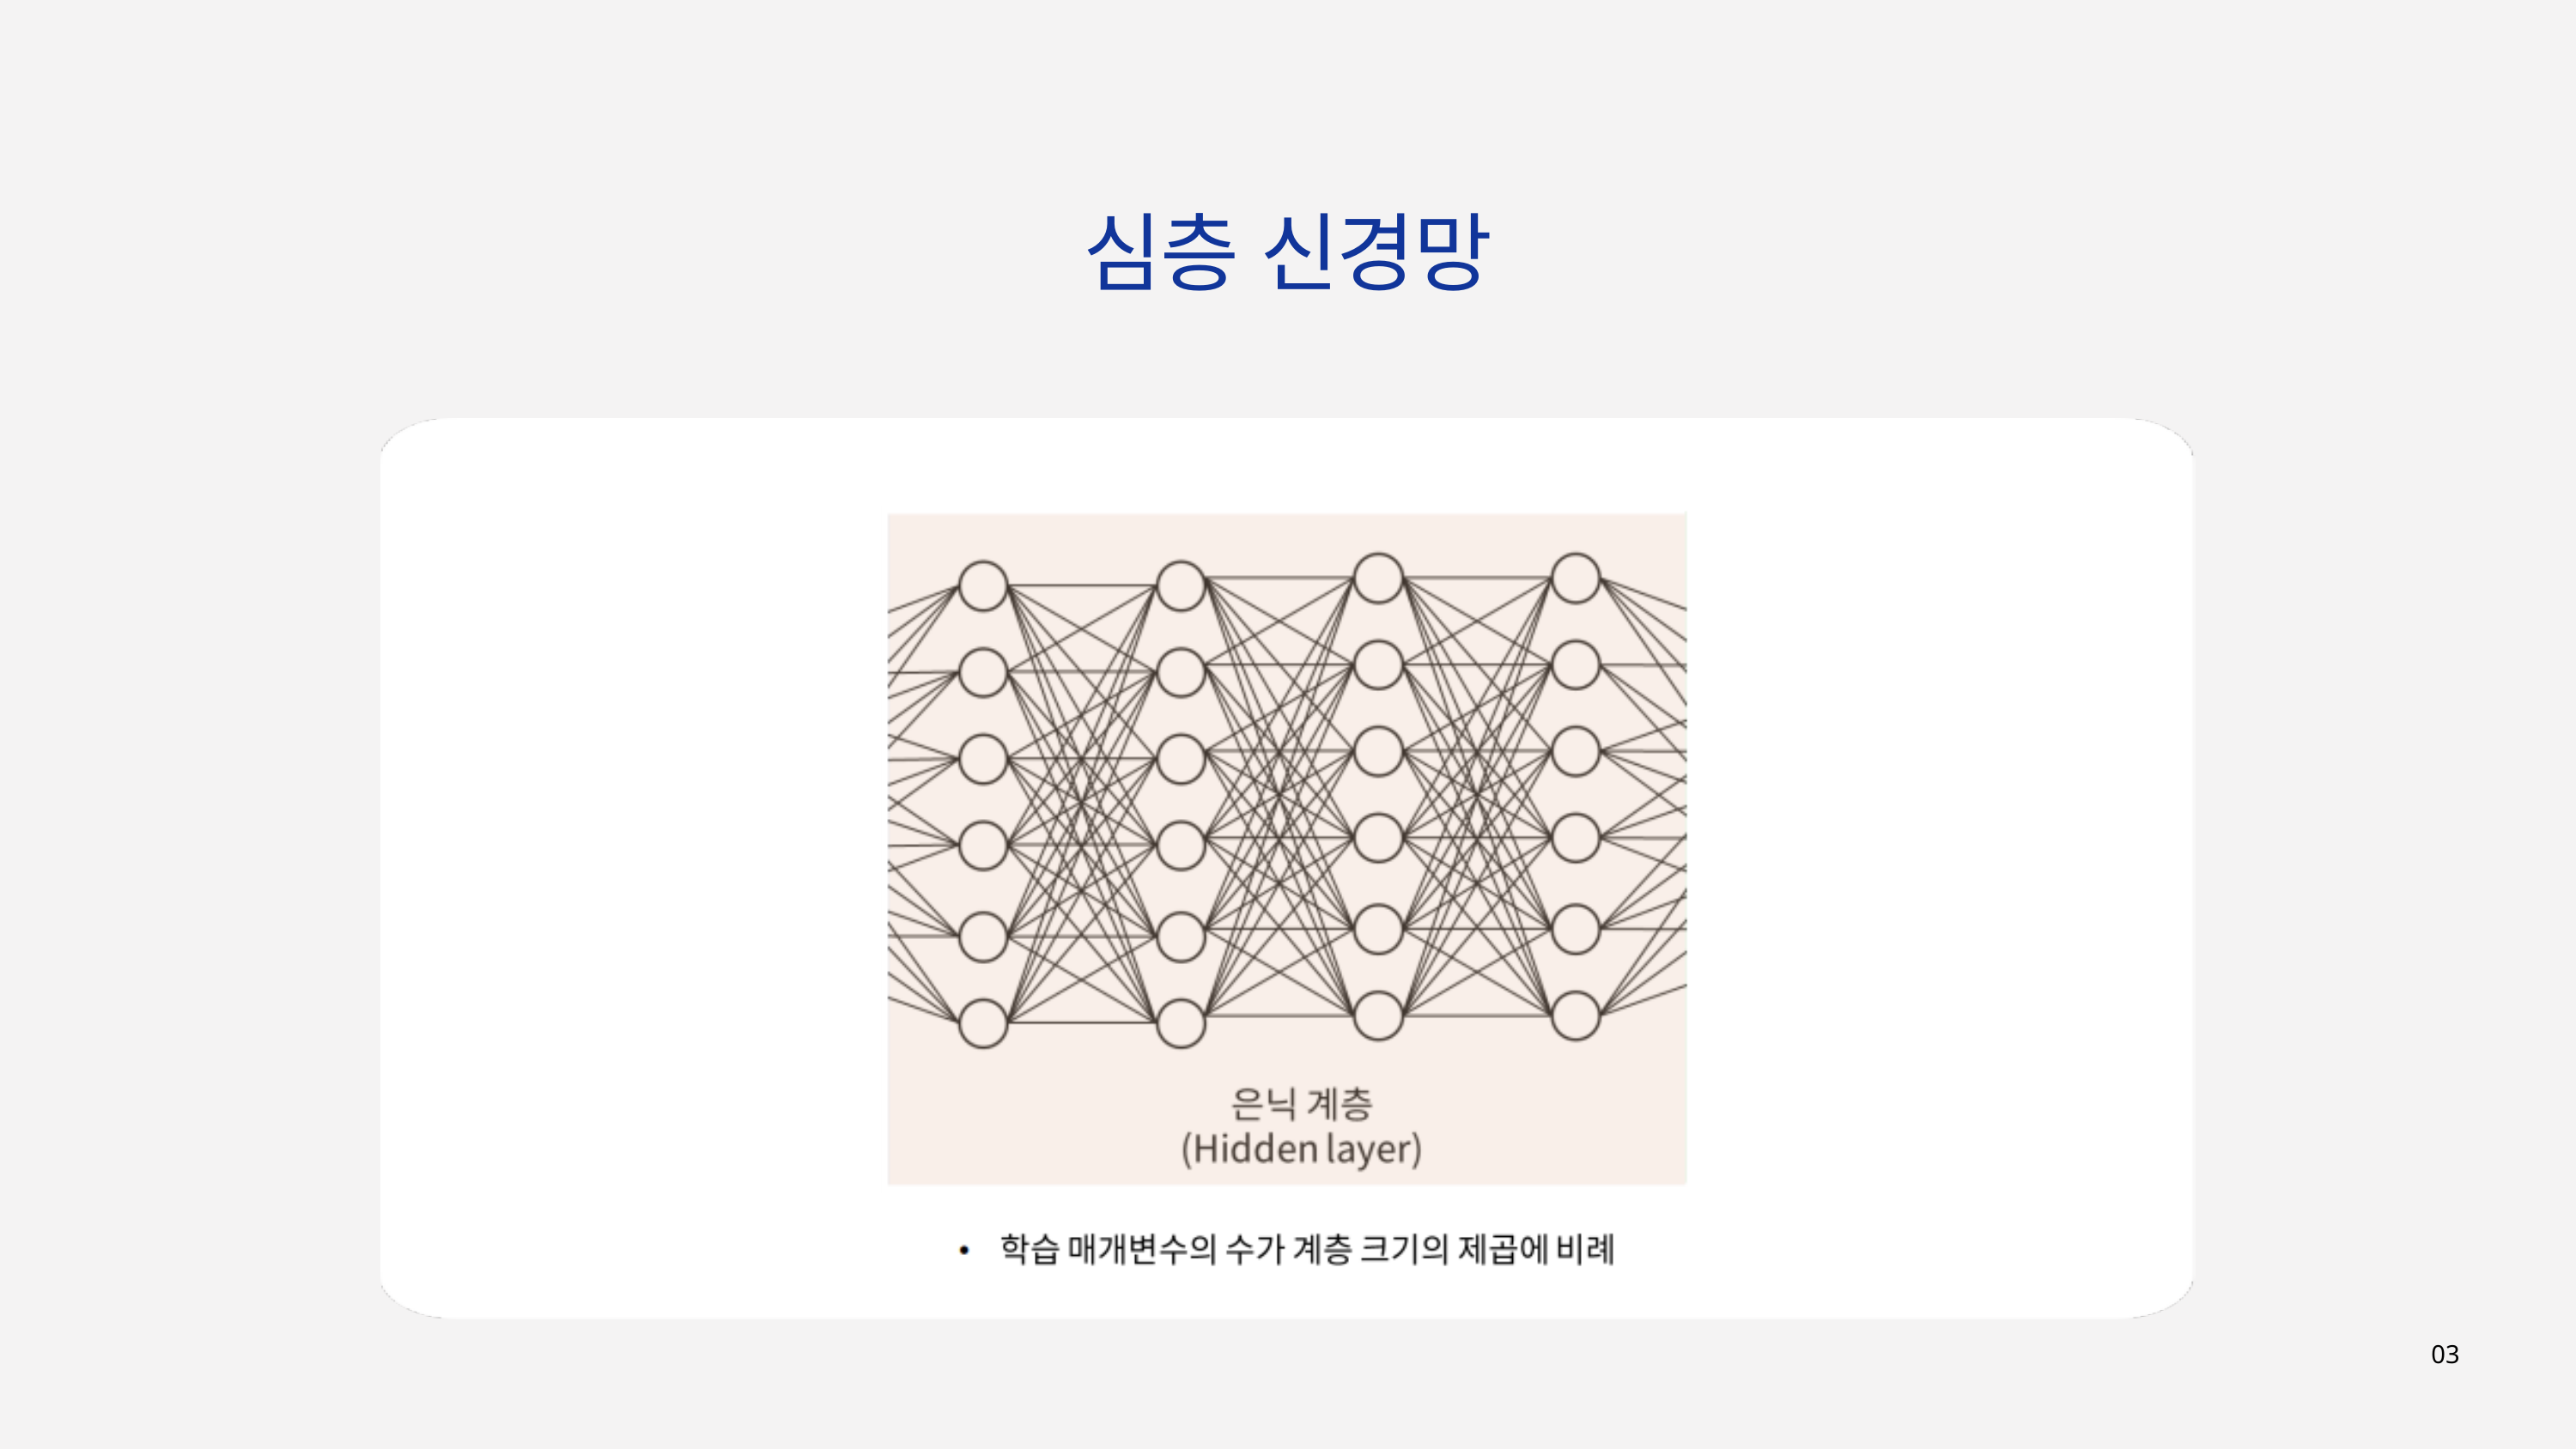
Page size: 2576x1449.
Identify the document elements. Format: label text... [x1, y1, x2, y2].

text_box 03 [2385, 1331, 2473, 1375]
picture [879, 506, 1697, 1193]
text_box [380, 417, 2196, 1320]
picture [942, 1227, 1634, 1286]
text_box 심층 신경망 [309, 192, 2267, 308]
